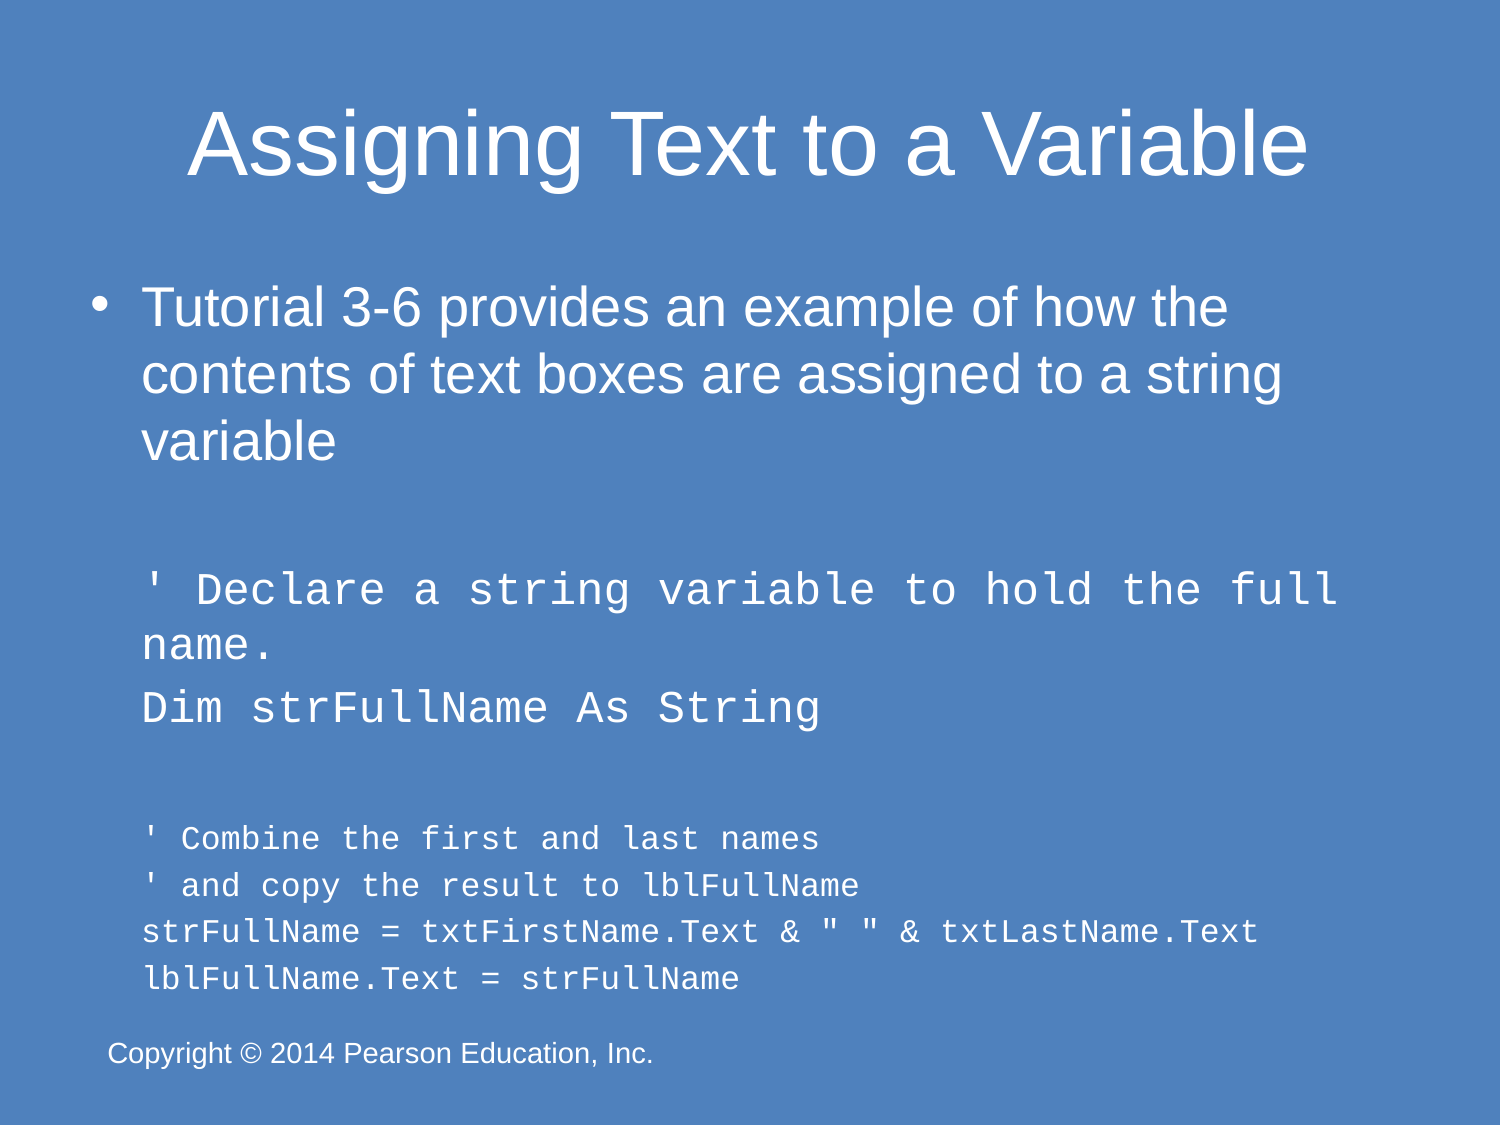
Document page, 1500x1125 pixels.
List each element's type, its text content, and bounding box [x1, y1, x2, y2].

list Tutorial 3-6 provides an example of how the contents of text boxes are assigned to a string variable ' Declare a string variable to hold the full name. Dim strFullName As String ' Combine the first and last names ' and copy the result to lblFullName strFullName = txtFirstName.Text & " " & txtLastName.Text lblFullName.Text = strFullName [75, 262, 1425, 1005]
title Assigning Text to a Variable [75, 45, 1425, 233]
